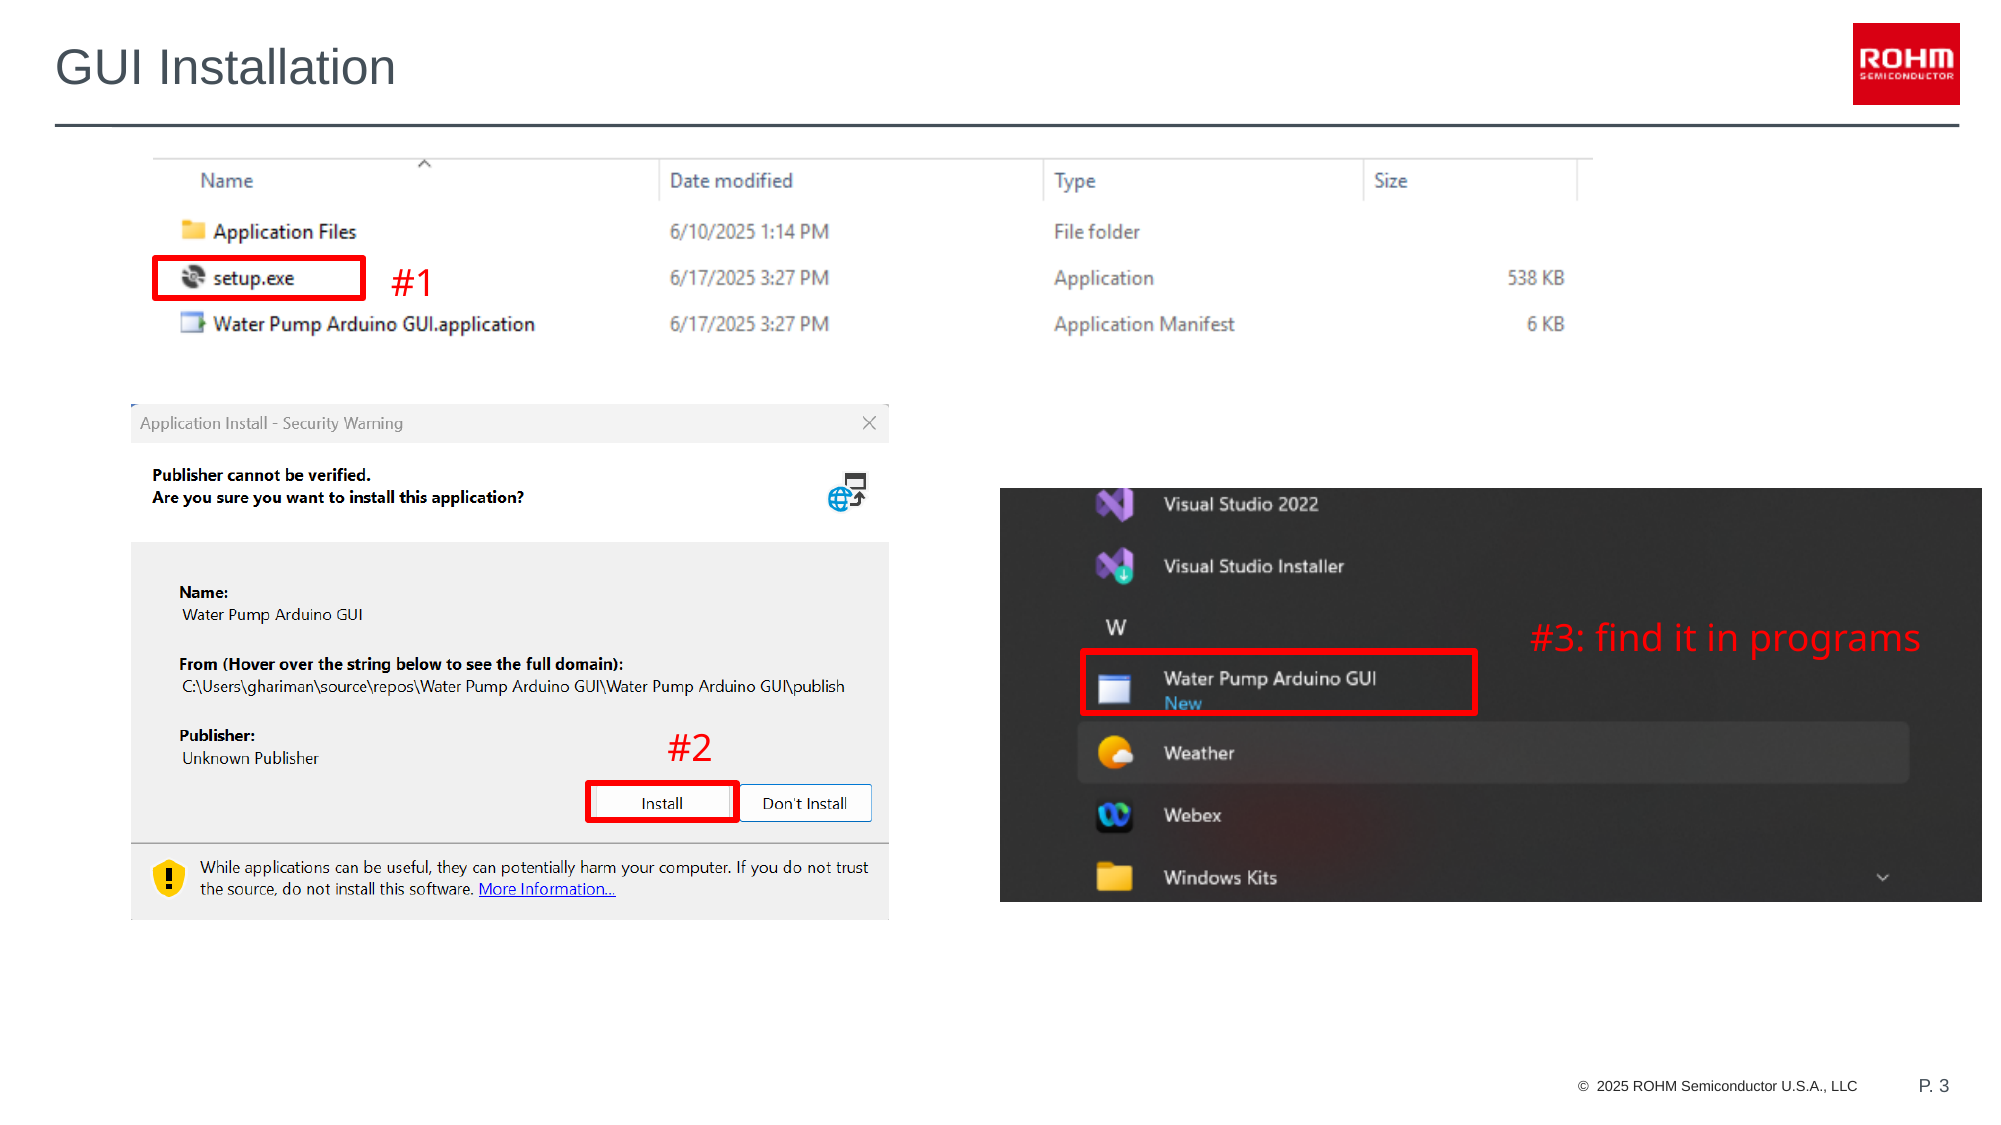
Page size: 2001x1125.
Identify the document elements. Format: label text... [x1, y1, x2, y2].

picture [1853, 23, 1960, 105]
title GUI Installation [55, 15, 1827, 114]
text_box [130, 155, 1982, 921]
